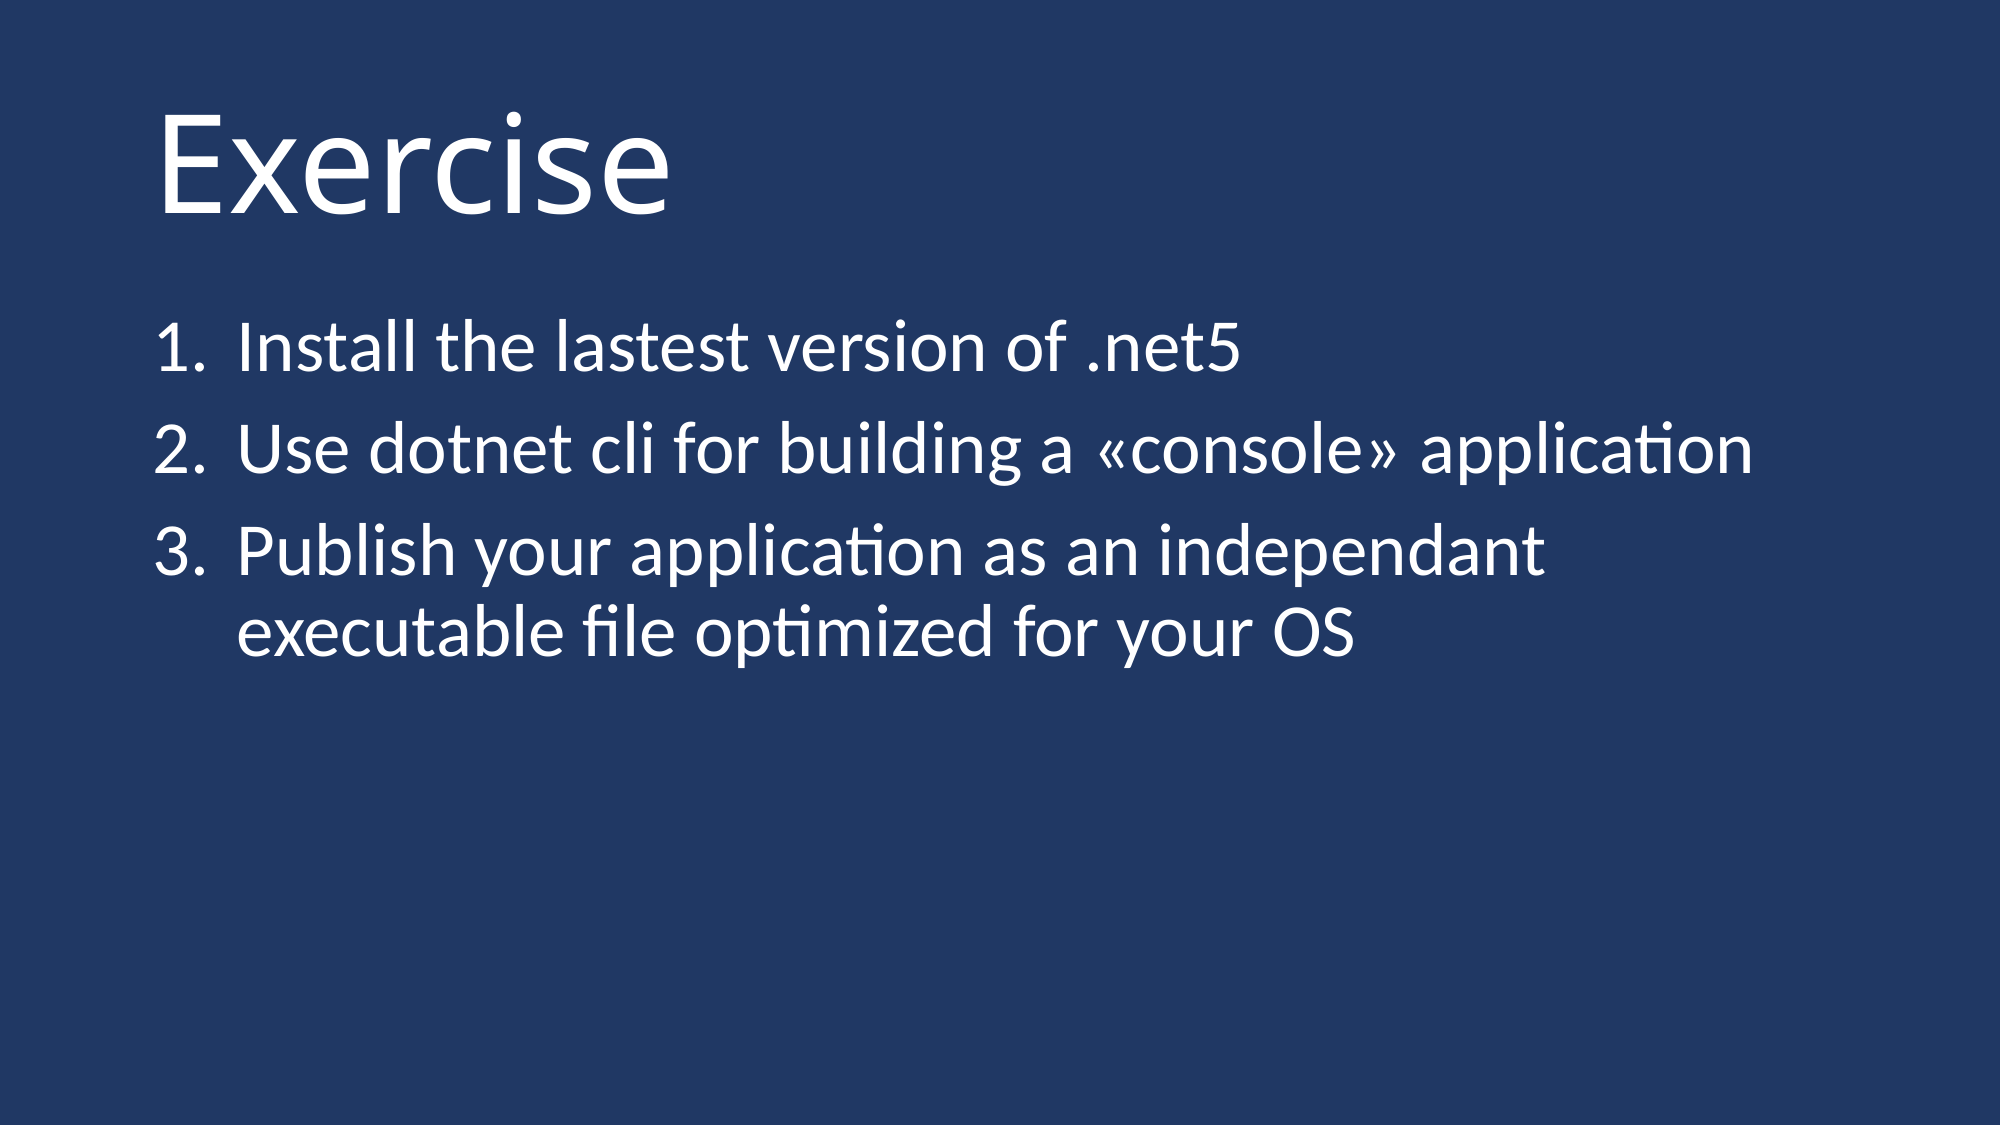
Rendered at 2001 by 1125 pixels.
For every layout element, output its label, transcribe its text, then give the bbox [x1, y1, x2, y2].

title Exercise [137, 59, 1863, 278]
list Install the lastest version of .net5 Use dotnet cli for building a «console» application Publish your application as an independant executable file optimized for your OS [137, 299, 1863, 1014]
